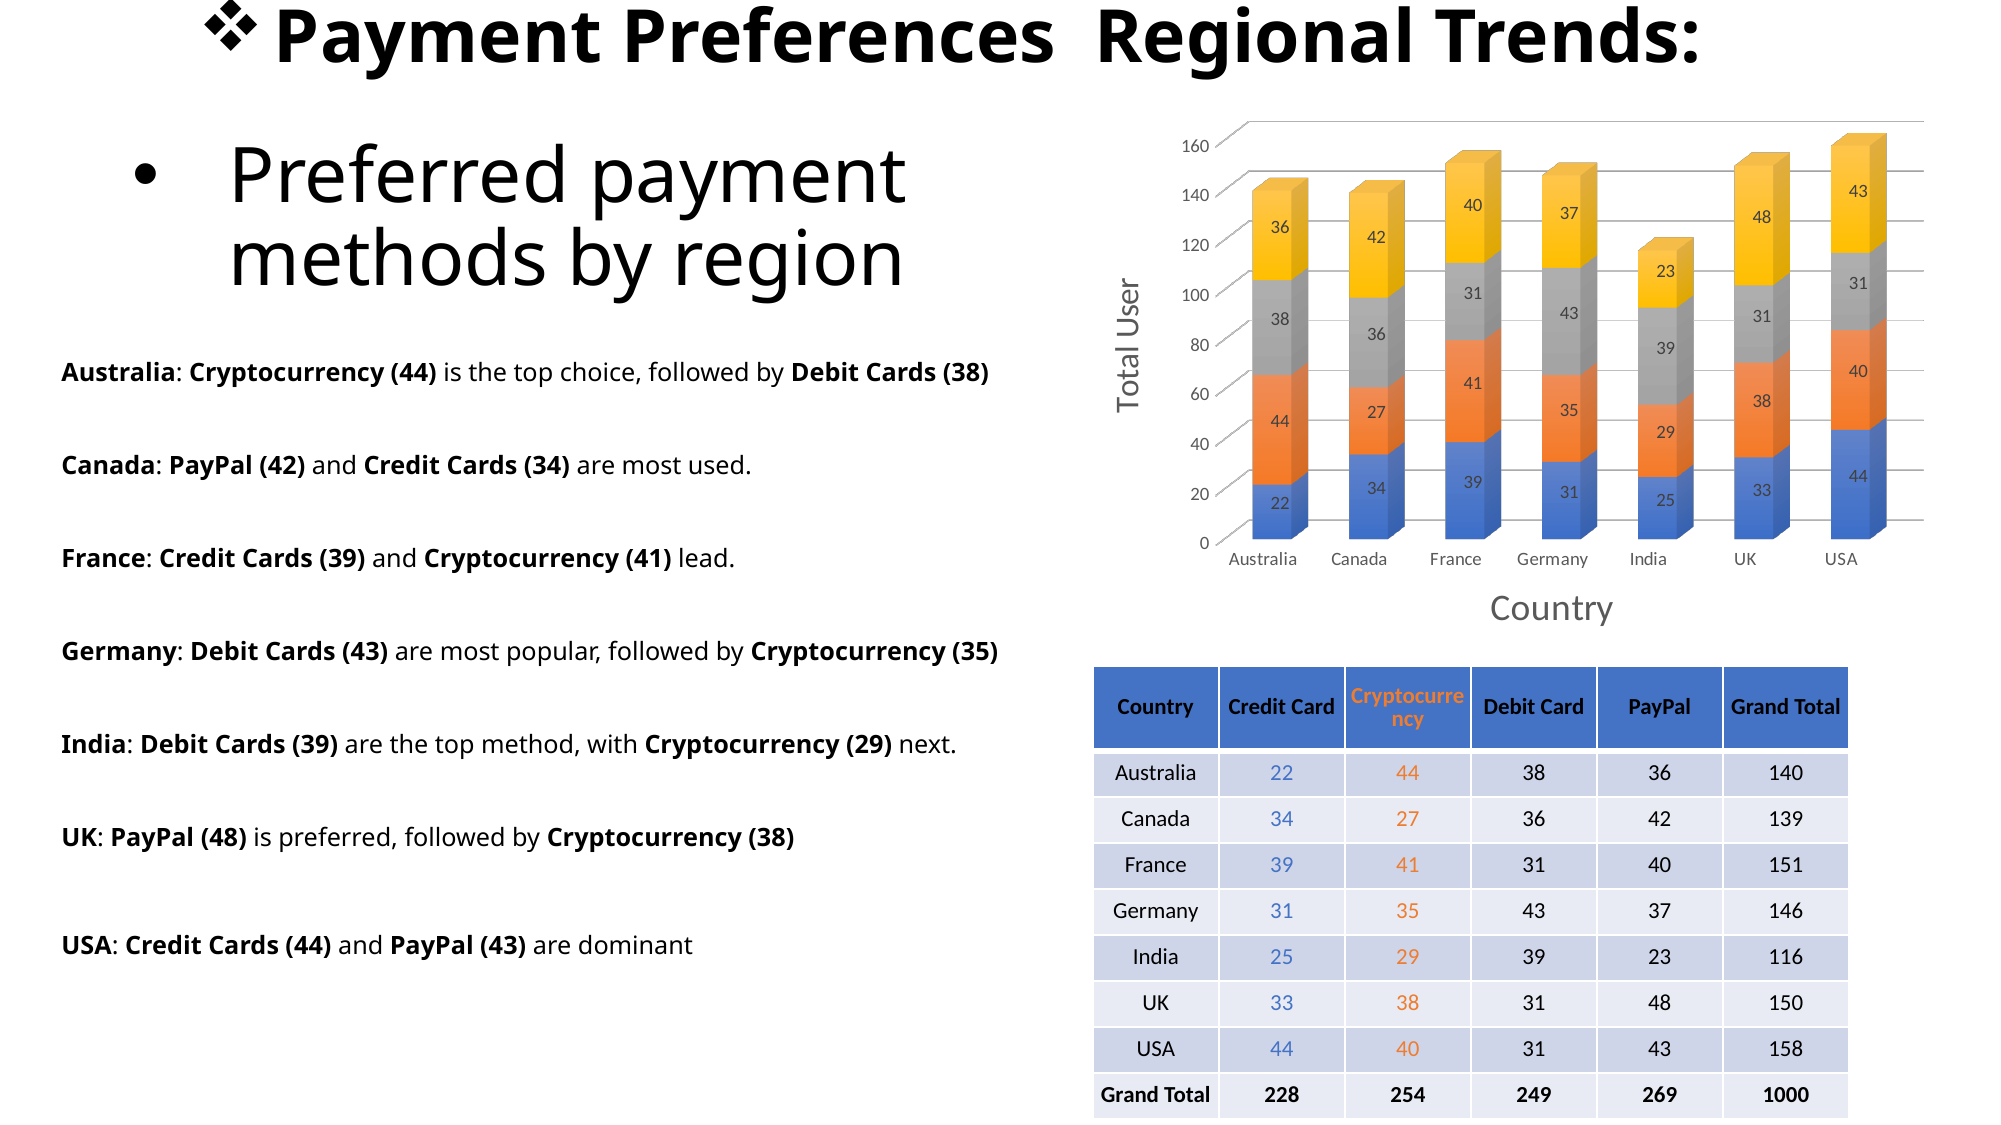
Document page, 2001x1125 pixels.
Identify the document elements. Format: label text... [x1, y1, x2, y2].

table_cell 23 [1598, 936, 1722, 980]
table_header Credit Card [1220, 667, 1344, 748]
table_cell 29 [1346, 936, 1470, 980]
title Preferred payment methods by region [117, 128, 1059, 402]
table_cell 25 [1220, 936, 1344, 980]
table_header Debit Card [1472, 667, 1596, 748]
table_cell 48 [1598, 982, 1722, 1026]
table_cell Germany [1094, 890, 1218, 934]
table_cell 269 [1598, 1074, 1722, 1118]
table_cell 31 [1220, 890, 1344, 934]
table_cell 254 [1346, 1074, 1470, 1118]
table_cell India [1094, 936, 1218, 980]
table_cell 158 [1724, 1028, 1848, 1072]
table_cell 39 [1472, 936, 1596, 980]
text_box Payment Preferences Regional Trends: [183, 0, 1909, 111]
table_cell 146 [1724, 890, 1848, 934]
table_cell 38 [1346, 982, 1470, 1026]
table_cell 40 [1346, 1028, 1470, 1072]
table_cell 31 [1472, 1028, 1596, 1072]
table_cell 139 [1724, 798, 1848, 842]
table_cell 249 [1472, 1074, 1596, 1118]
table_cell 41 [1346, 844, 1470, 888]
table_cell 34 [1220, 798, 1344, 842]
table_cell 44 [1346, 754, 1470, 796]
table_cell 31 [1472, 982, 1596, 1026]
text_box Australia: Cryptocurrency (44) is the top choice, followed by Debit Cards (38) Canada: PayPal (42) and Credit Cards (34) are most used. France: Credit Cards (39) and Cryptocurrency (41) lead. Germany: Debit Cards (43) are most popular, followed by Cryptocurrency (35) India: Debit Cards (39) are the top method, with Cryptocurrency (29) next. UK: PayPal (48) is preferred, followed by Cryptocurrency (38) USA: Credit Cards (44) and PayPal (43) are dominant [46, 344, 1031, 974]
table_cell 150 [1724, 982, 1848, 1026]
table_cell 40 [1598, 844, 1722, 888]
chart [1076, 110, 1949, 666]
table_cell 27 [1346, 798, 1470, 842]
table_cell 37 [1598, 890, 1722, 934]
table_cell 42 [1598, 798, 1722, 842]
table_cell 33 [1220, 982, 1344, 1026]
table_cell 38 [1472, 754, 1596, 796]
table_cell UK [1094, 982, 1218, 1026]
table_cell Grand Total [1094, 1074, 1218, 1118]
table_cell 228 [1220, 1074, 1344, 1118]
table_cell 1000 [1724, 1074, 1848, 1118]
table_cell USA [1094, 1028, 1218, 1072]
table_cell 35 [1346, 890, 1470, 934]
table_cell 22 [1220, 754, 1344, 796]
table_header PayPal [1598, 667, 1722, 748]
table_cell 44 [1220, 1028, 1344, 1072]
table_cell 140 [1724, 754, 1848, 796]
table_cell 36 [1472, 798, 1596, 842]
table_cell Australia [1094, 754, 1218, 796]
table_cell 116 [1724, 936, 1848, 980]
table_cell 39 [1220, 844, 1344, 888]
table_header Grand Total [1724, 667, 1848, 748]
table_header Country [1094, 667, 1218, 748]
table_cell Canada [1094, 798, 1218, 842]
table_cell 31 [1472, 844, 1596, 888]
table_cell France [1094, 844, 1218, 888]
table_cell 151 [1724, 844, 1848, 888]
table_cell 43 [1472, 890, 1596, 934]
table_header Cryptocurrency [1346, 667, 1470, 748]
table_cell 43 [1598, 1028, 1722, 1072]
table_cell 36 [1598, 754, 1722, 796]
